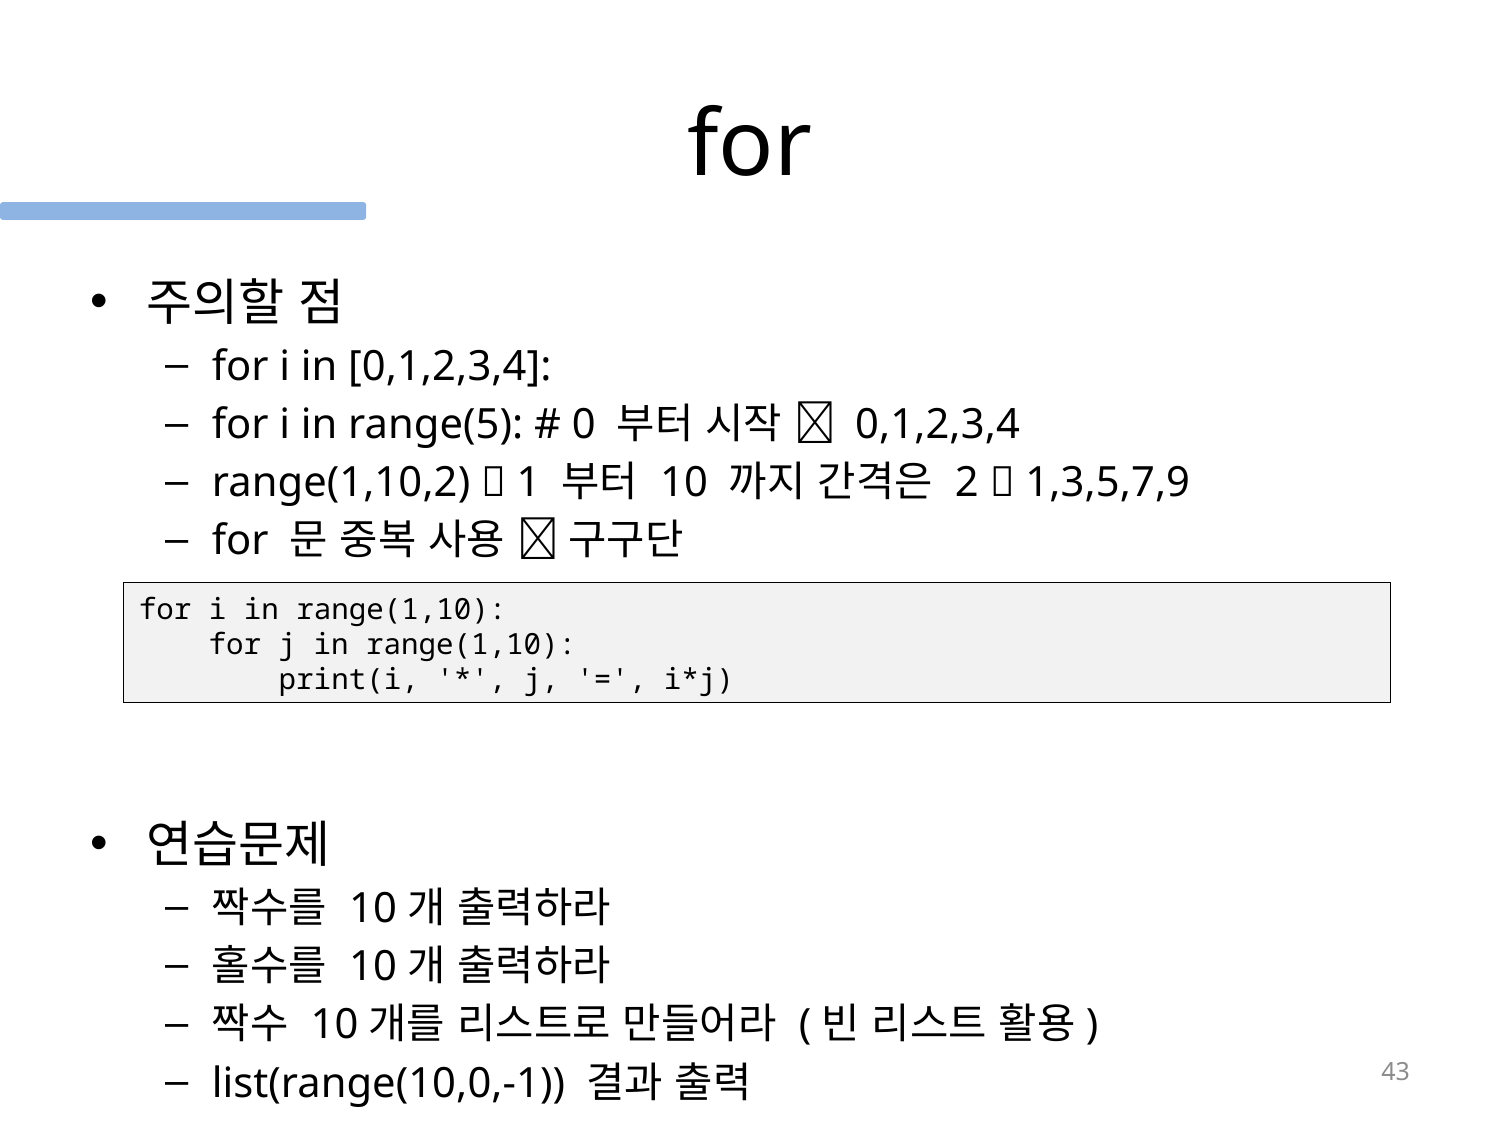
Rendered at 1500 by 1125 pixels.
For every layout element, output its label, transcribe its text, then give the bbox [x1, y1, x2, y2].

text_box [0, 200, 369, 222]
slide_number 43 [1074, 1042, 1425, 1103]
title for [75, 45, 1425, 233]
list 주의할 점 for i in [0,1,2,3,4]: for i in range(5): # 0 부터 시작  0,1,2,3,4 range(1,10,2)  1 부터 10 까지 간격은 2  1,3,5,7,9 for 문 중복 사용  구구단 연습문제 짝수를 10개 출력하라 홀수를 10개 출력하라 짝수 10개를 리스트로 만들어라 (빈 리스트 활용) list(range(10,0,-1)) 결과 출력 [75, 262, 1425, 1005]
text_box for i in range(1,10): for j in range(1,10): print(i, '*', j, '=', i*j) [123, 582, 1391, 703]
